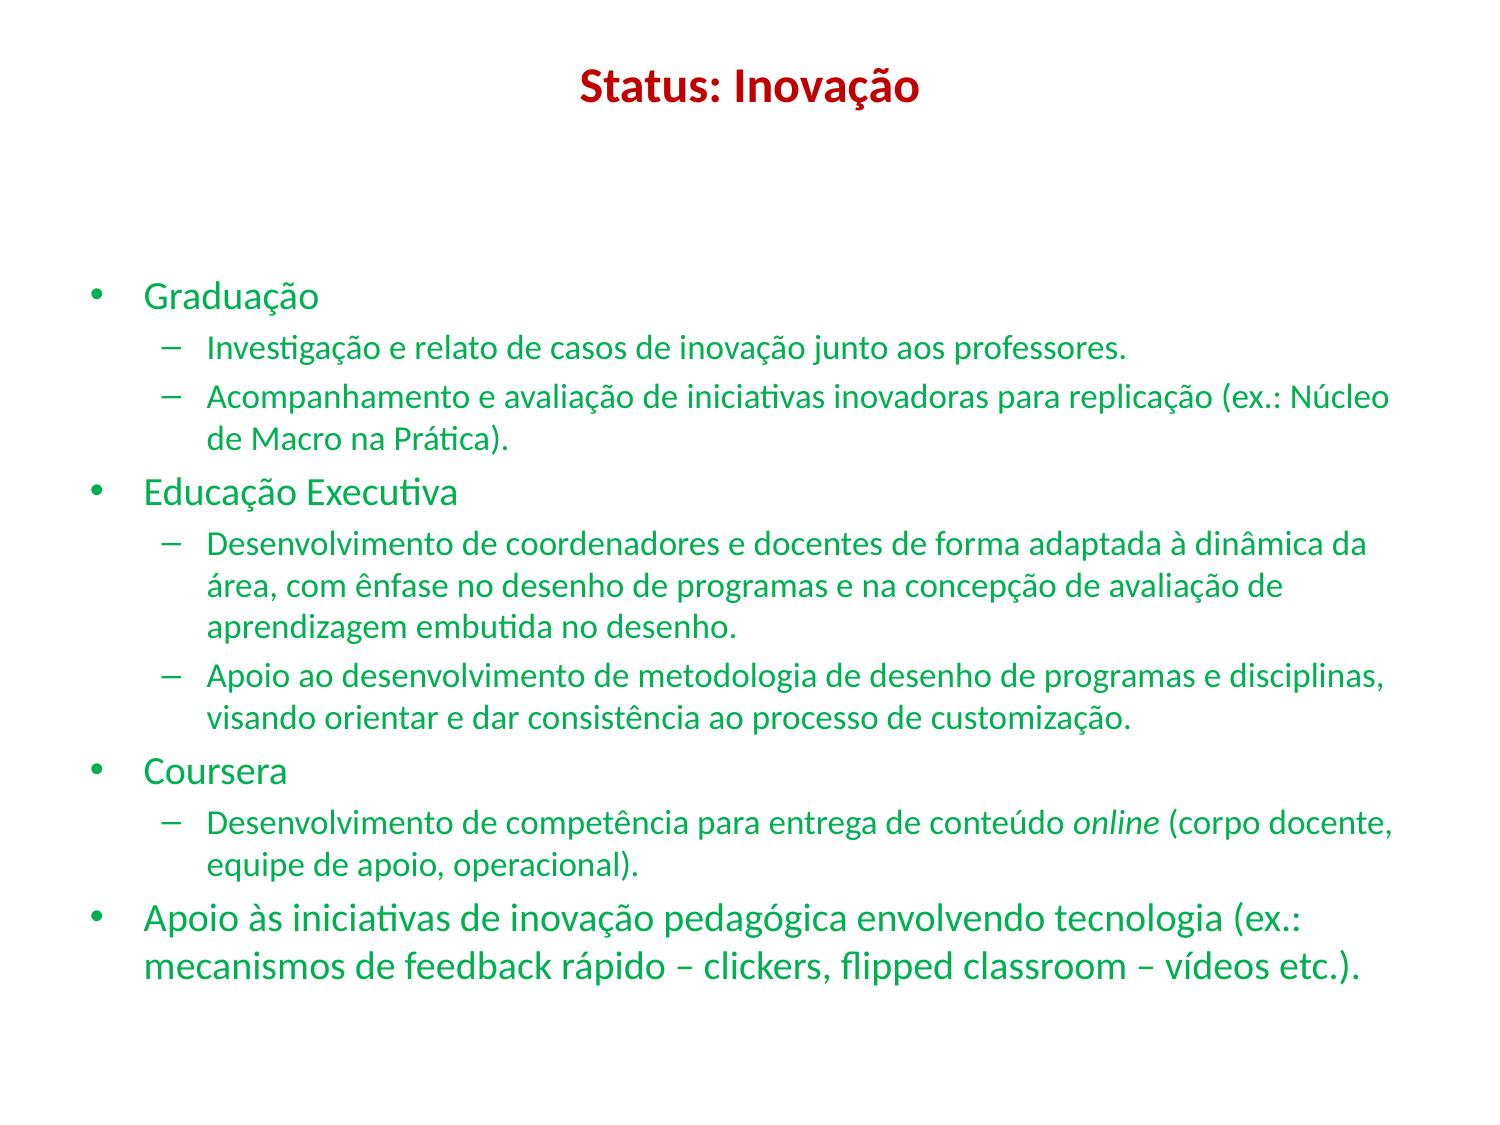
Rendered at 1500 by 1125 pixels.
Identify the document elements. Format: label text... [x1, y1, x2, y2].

title Status: Inovação [75, 45, 1425, 262]
text_box Graduação Investigação e relato de casos de inovação junto aos professores. Acompanhamento e avaliação de iniciativas inovadoras para replicação (ex.: Núcleo de Macro na Prática). Educação Executiva Desenvolvimento de coordenadores e docentes de forma adaptada à dinâmica da área, com ênfase no desenho de programas e na concepção de avaliação de aprendizagem embutida no desenho. Apoio ao desenvolvimento de metodologia de desenho de programas e disciplinas, visando orientar e dar consistência ao processo de customização. Coursera Desenvolvimento de competência para entrega de conteúdo online (corpo docente, equipe de apoio, operacional). Apoio às iniciativas de inovação pedagógica envolvendo tecnologia (ex.: mecanismos de feedback rápido – clickers, flipped classroom – vídeos etc.). [74, 262, 1425, 1005]
